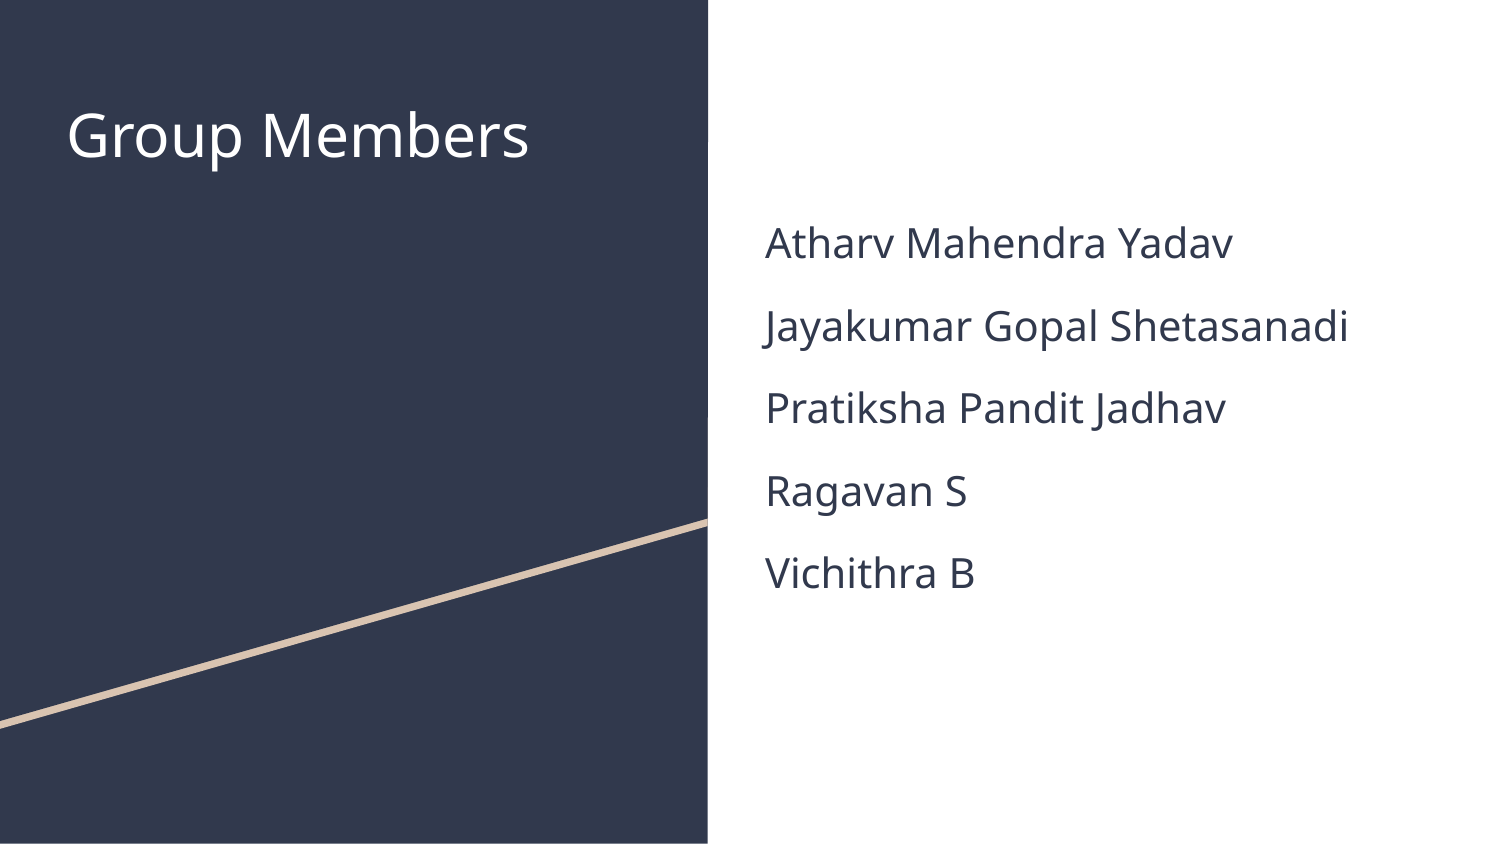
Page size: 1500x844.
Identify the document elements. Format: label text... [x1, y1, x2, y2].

title Group Members [51, 82, 660, 494]
list Atharv Mahendra Yadav Jayakumar Gopal Shetasanadi Pratiksha Pandit Jadhav Ragavan S Vichithra B [750, 194, 1438, 650]
